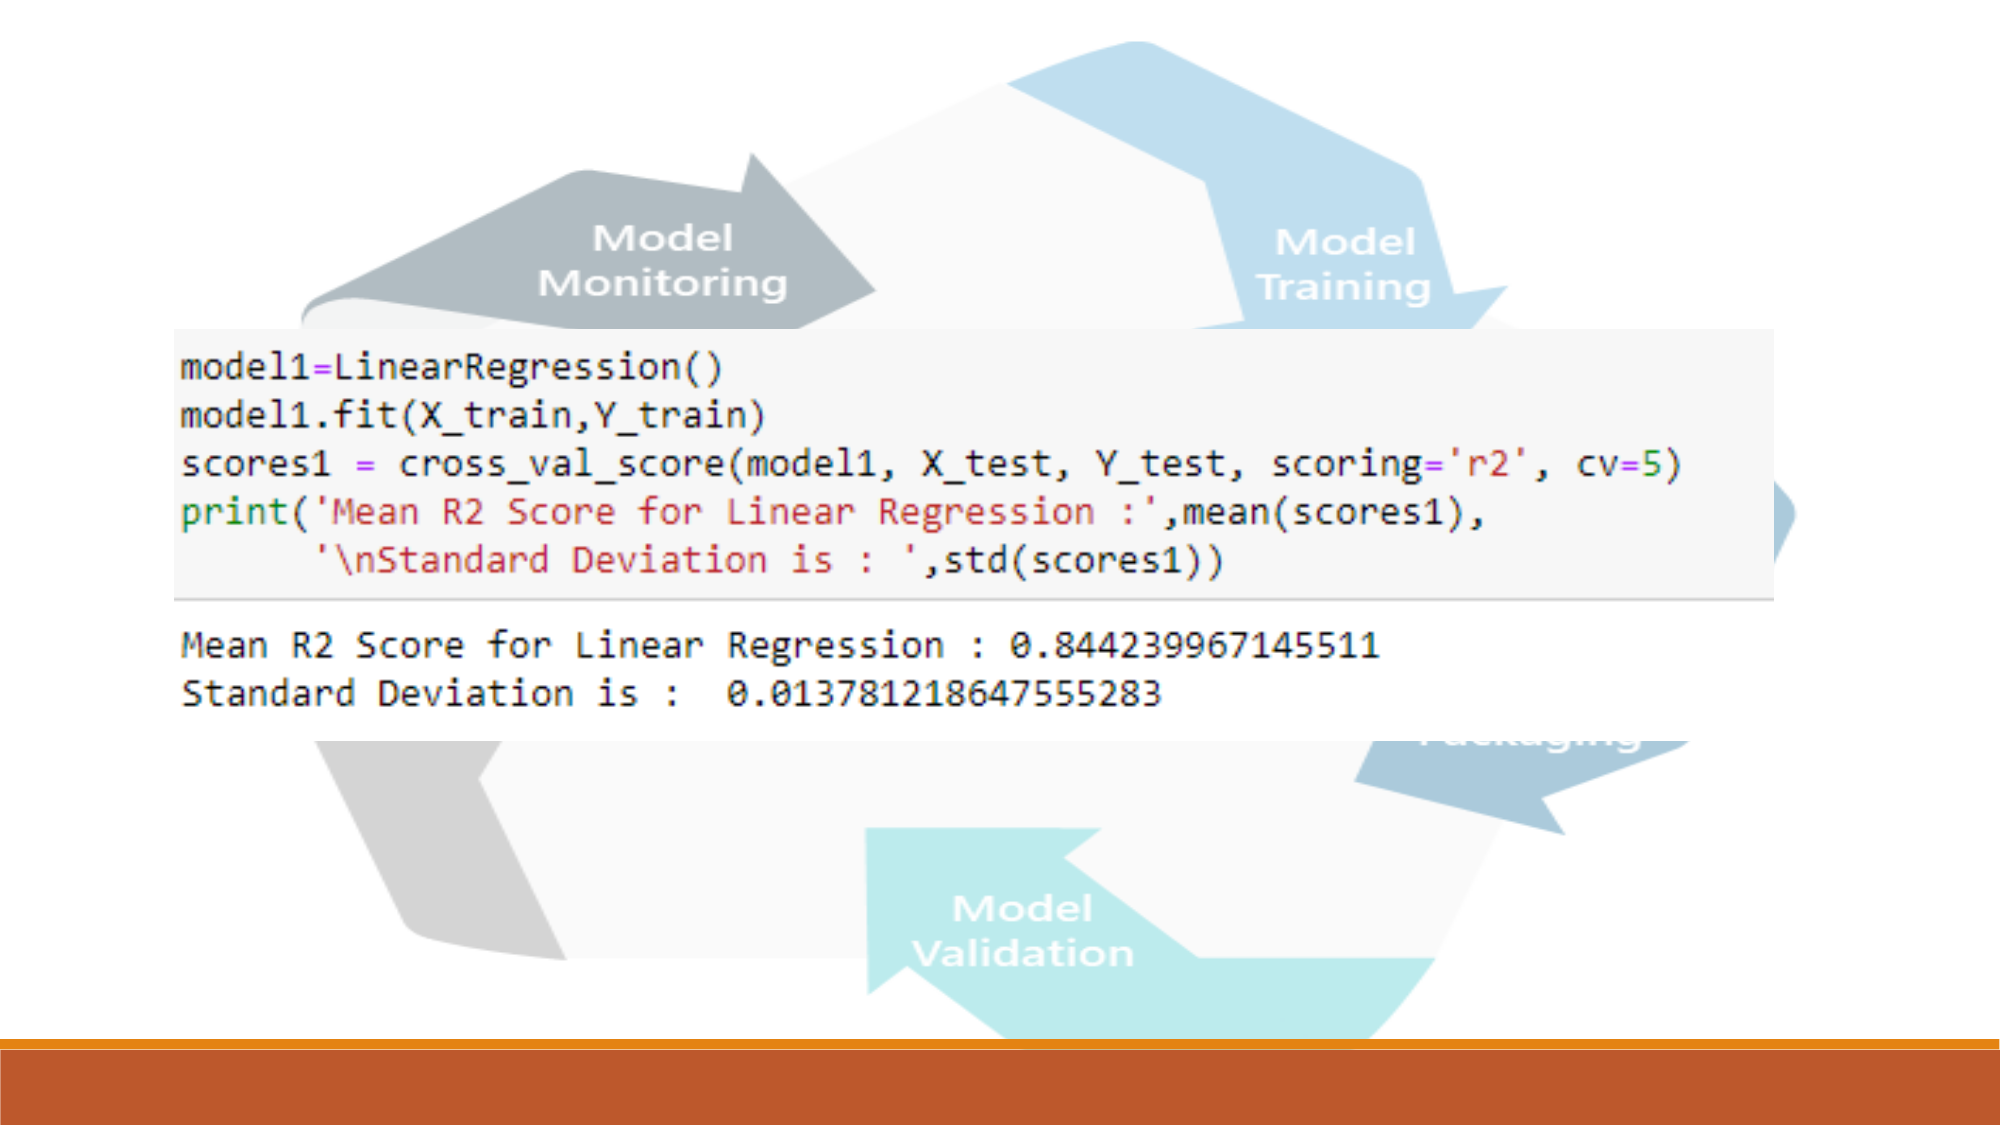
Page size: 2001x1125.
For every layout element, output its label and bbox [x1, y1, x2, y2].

picture [173, 329, 1775, 741]
